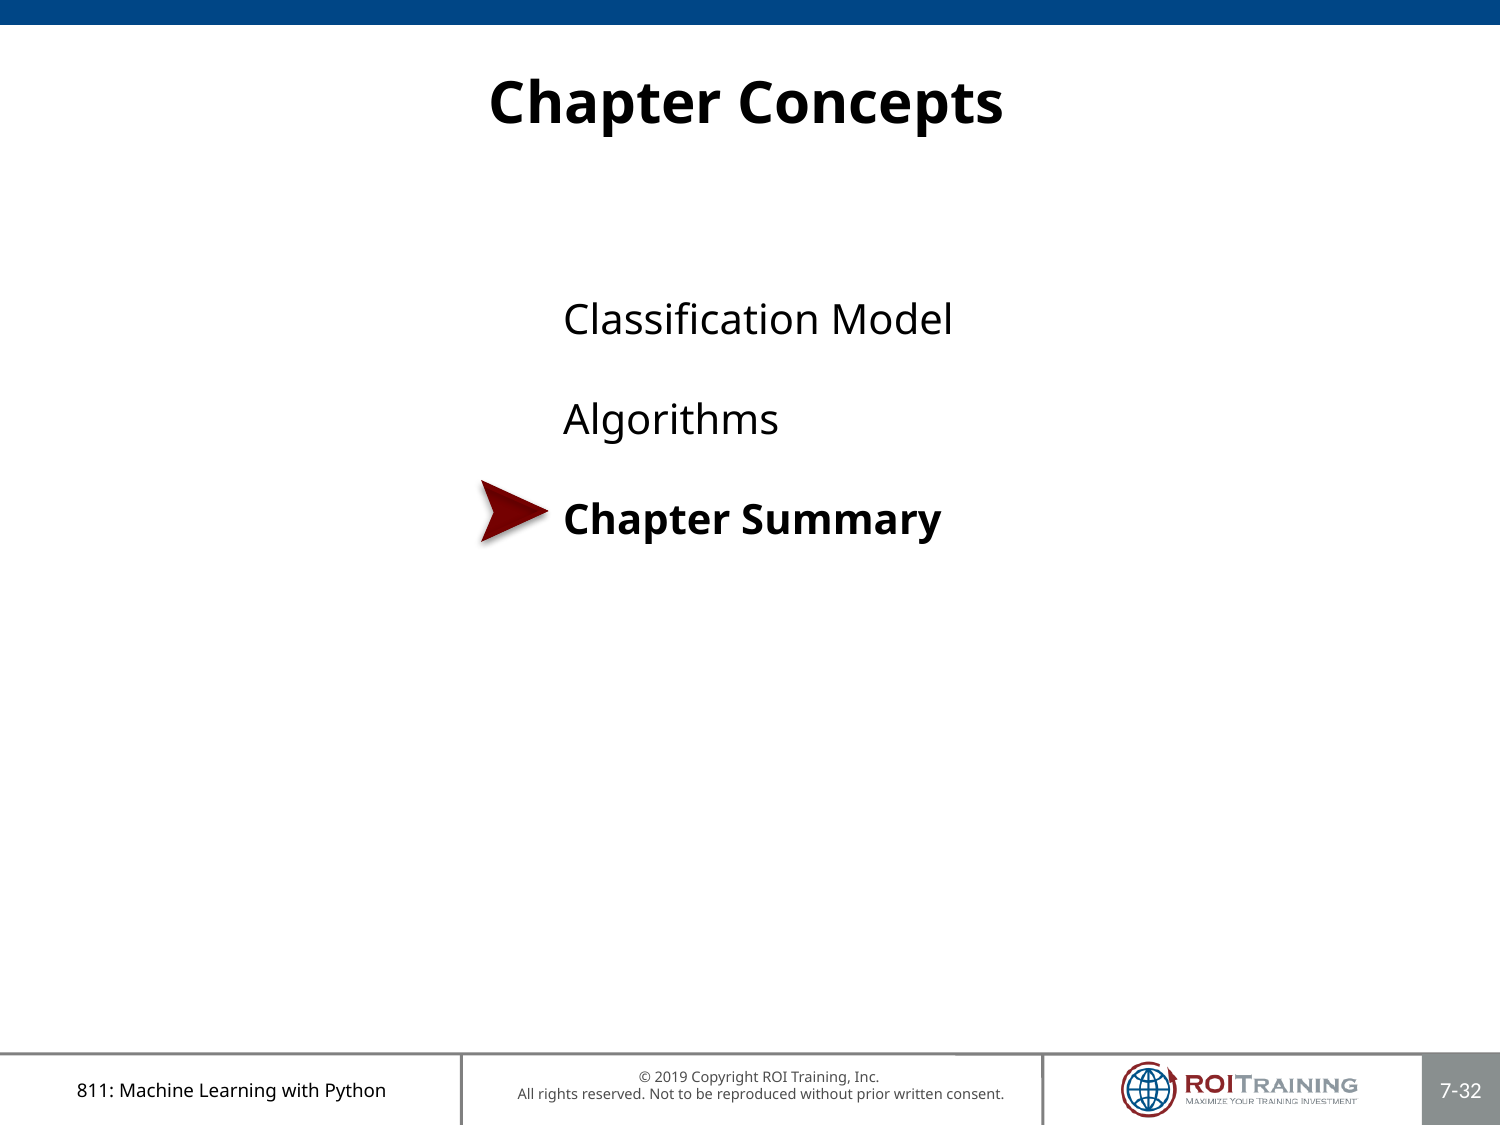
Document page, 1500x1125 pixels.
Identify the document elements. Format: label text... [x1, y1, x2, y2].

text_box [480, 479, 549, 543]
title Chapter Concepts [172, 48, 1322, 152]
picture [1113, 1060, 1362, 1118]
list Classification Model Algorithms Chapter Summary [548, 260, 1491, 934]
